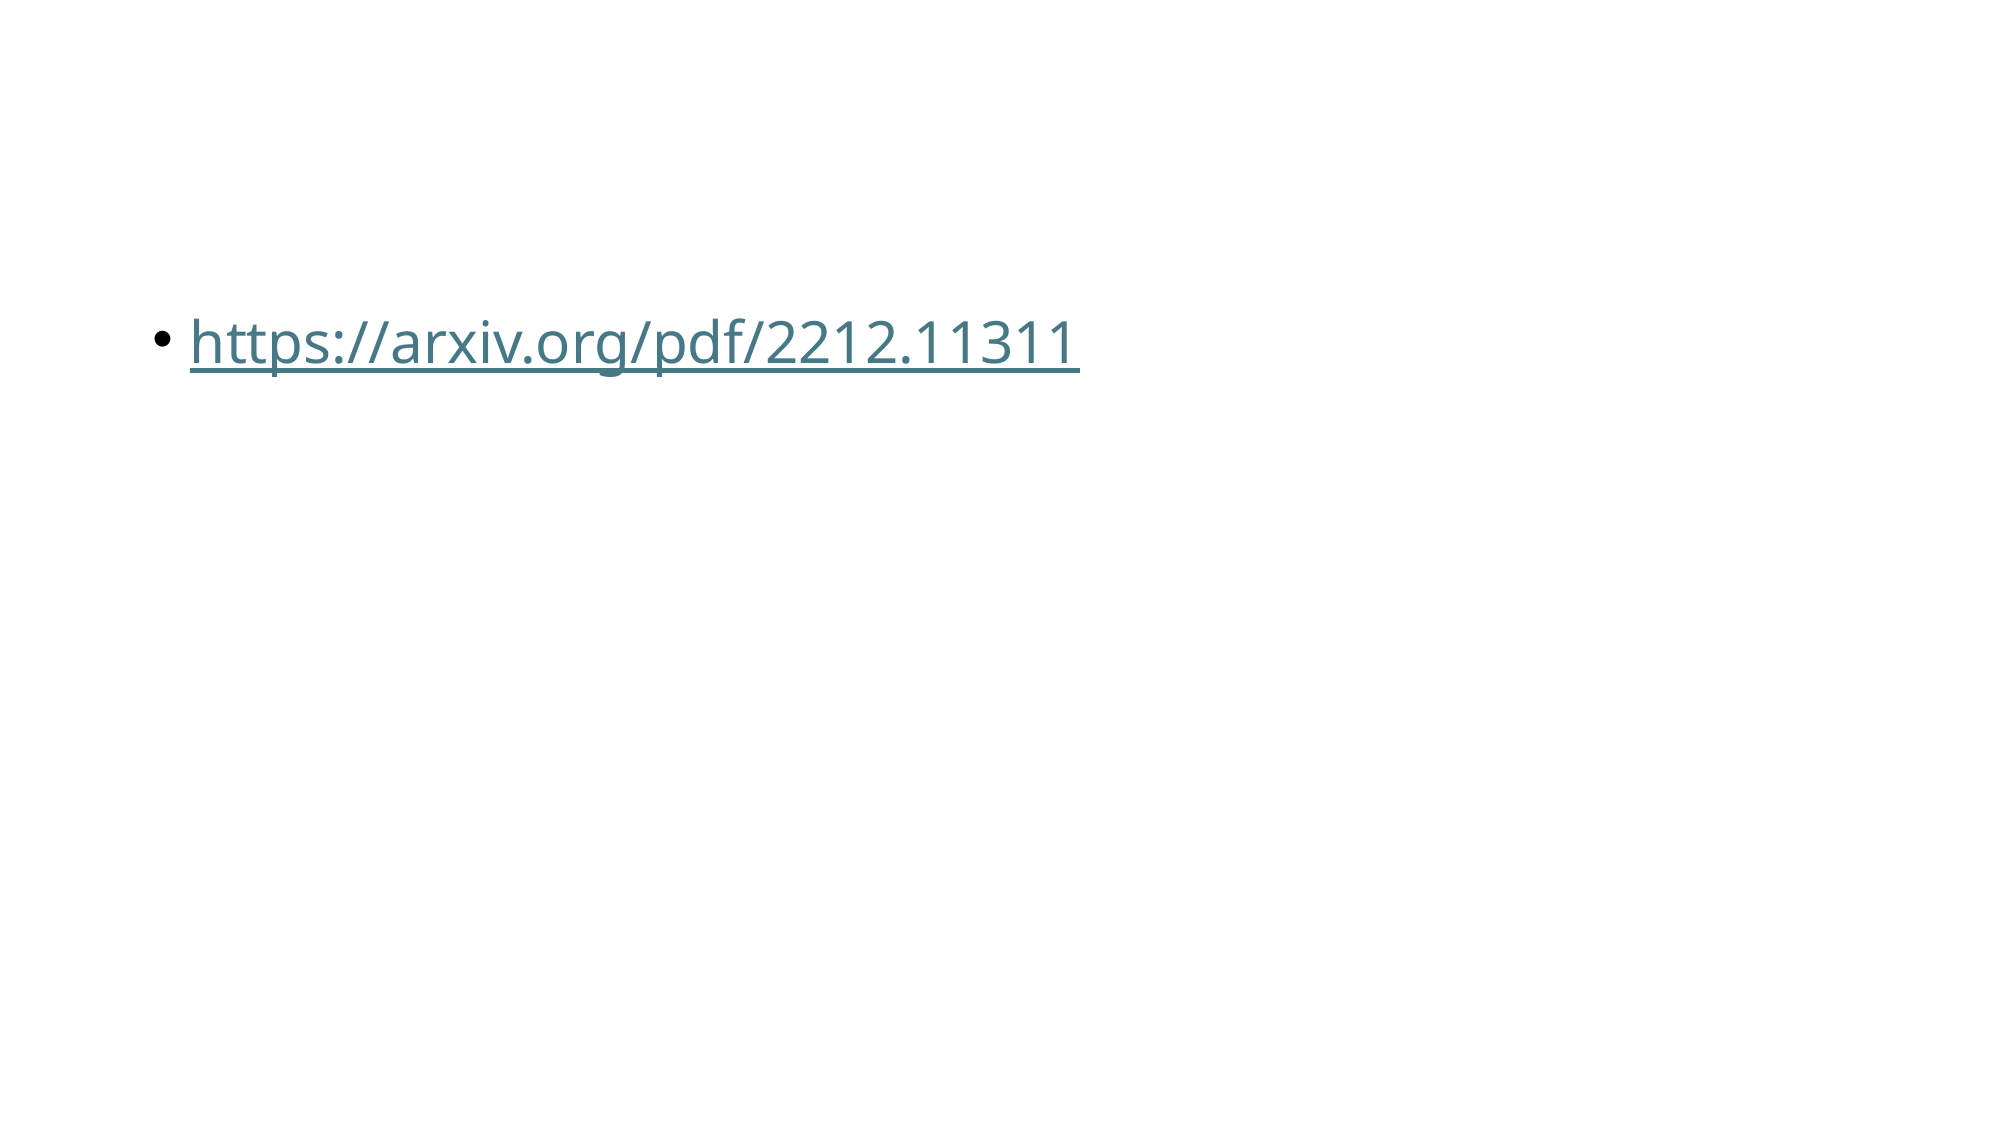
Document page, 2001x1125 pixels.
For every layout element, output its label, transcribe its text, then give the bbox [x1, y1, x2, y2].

list https://arxiv.org/pdf/2212.11311 [137, 299, 1863, 1014]
